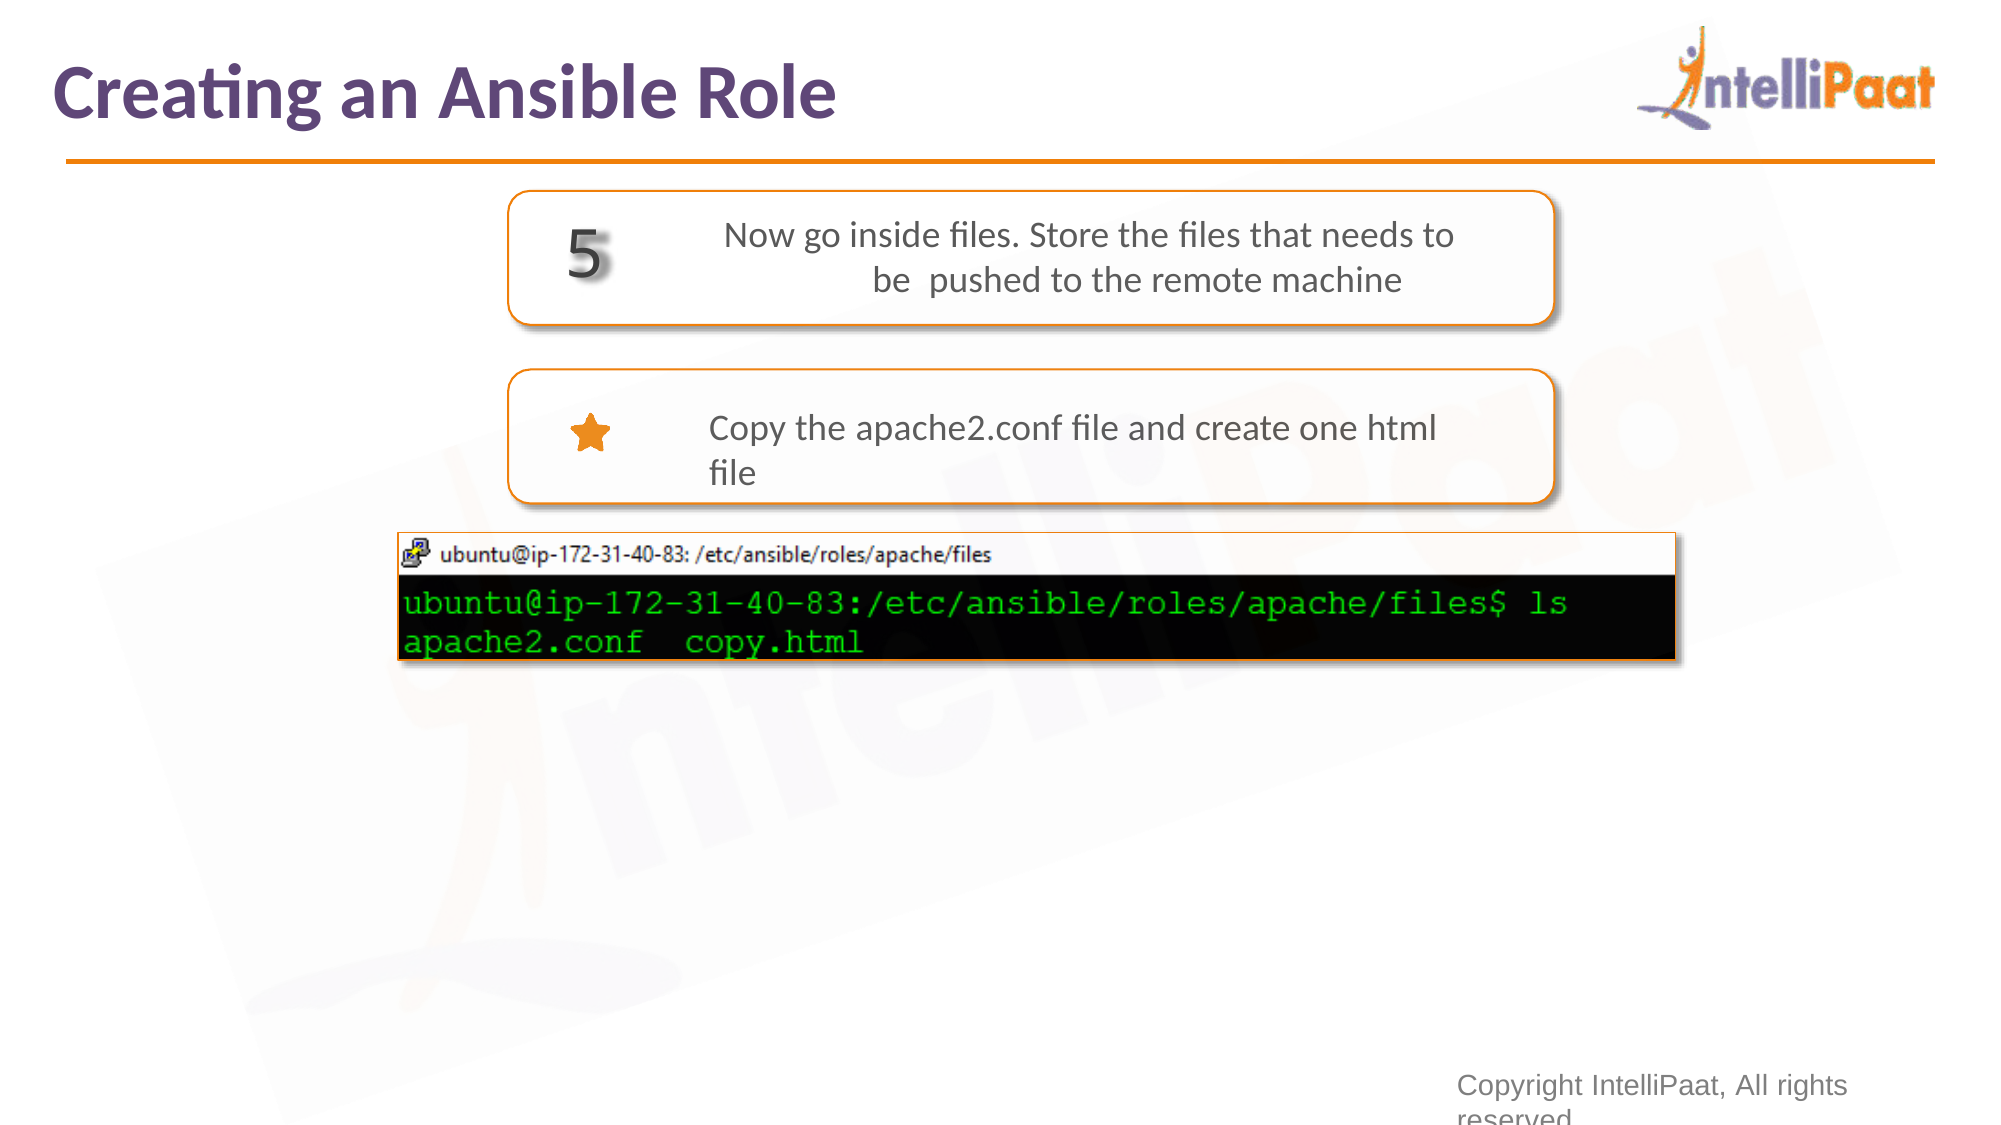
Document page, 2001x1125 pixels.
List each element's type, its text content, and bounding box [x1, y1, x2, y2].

text_box [94, 15, 1902, 1125]
footer Copyright IntelliPaat, All rights reserved [1454, 1066, 1971, 1125]
picture [1902, 26, 1935, 130]
title Creating an Ansible Role [51, 37, 94, 228]
